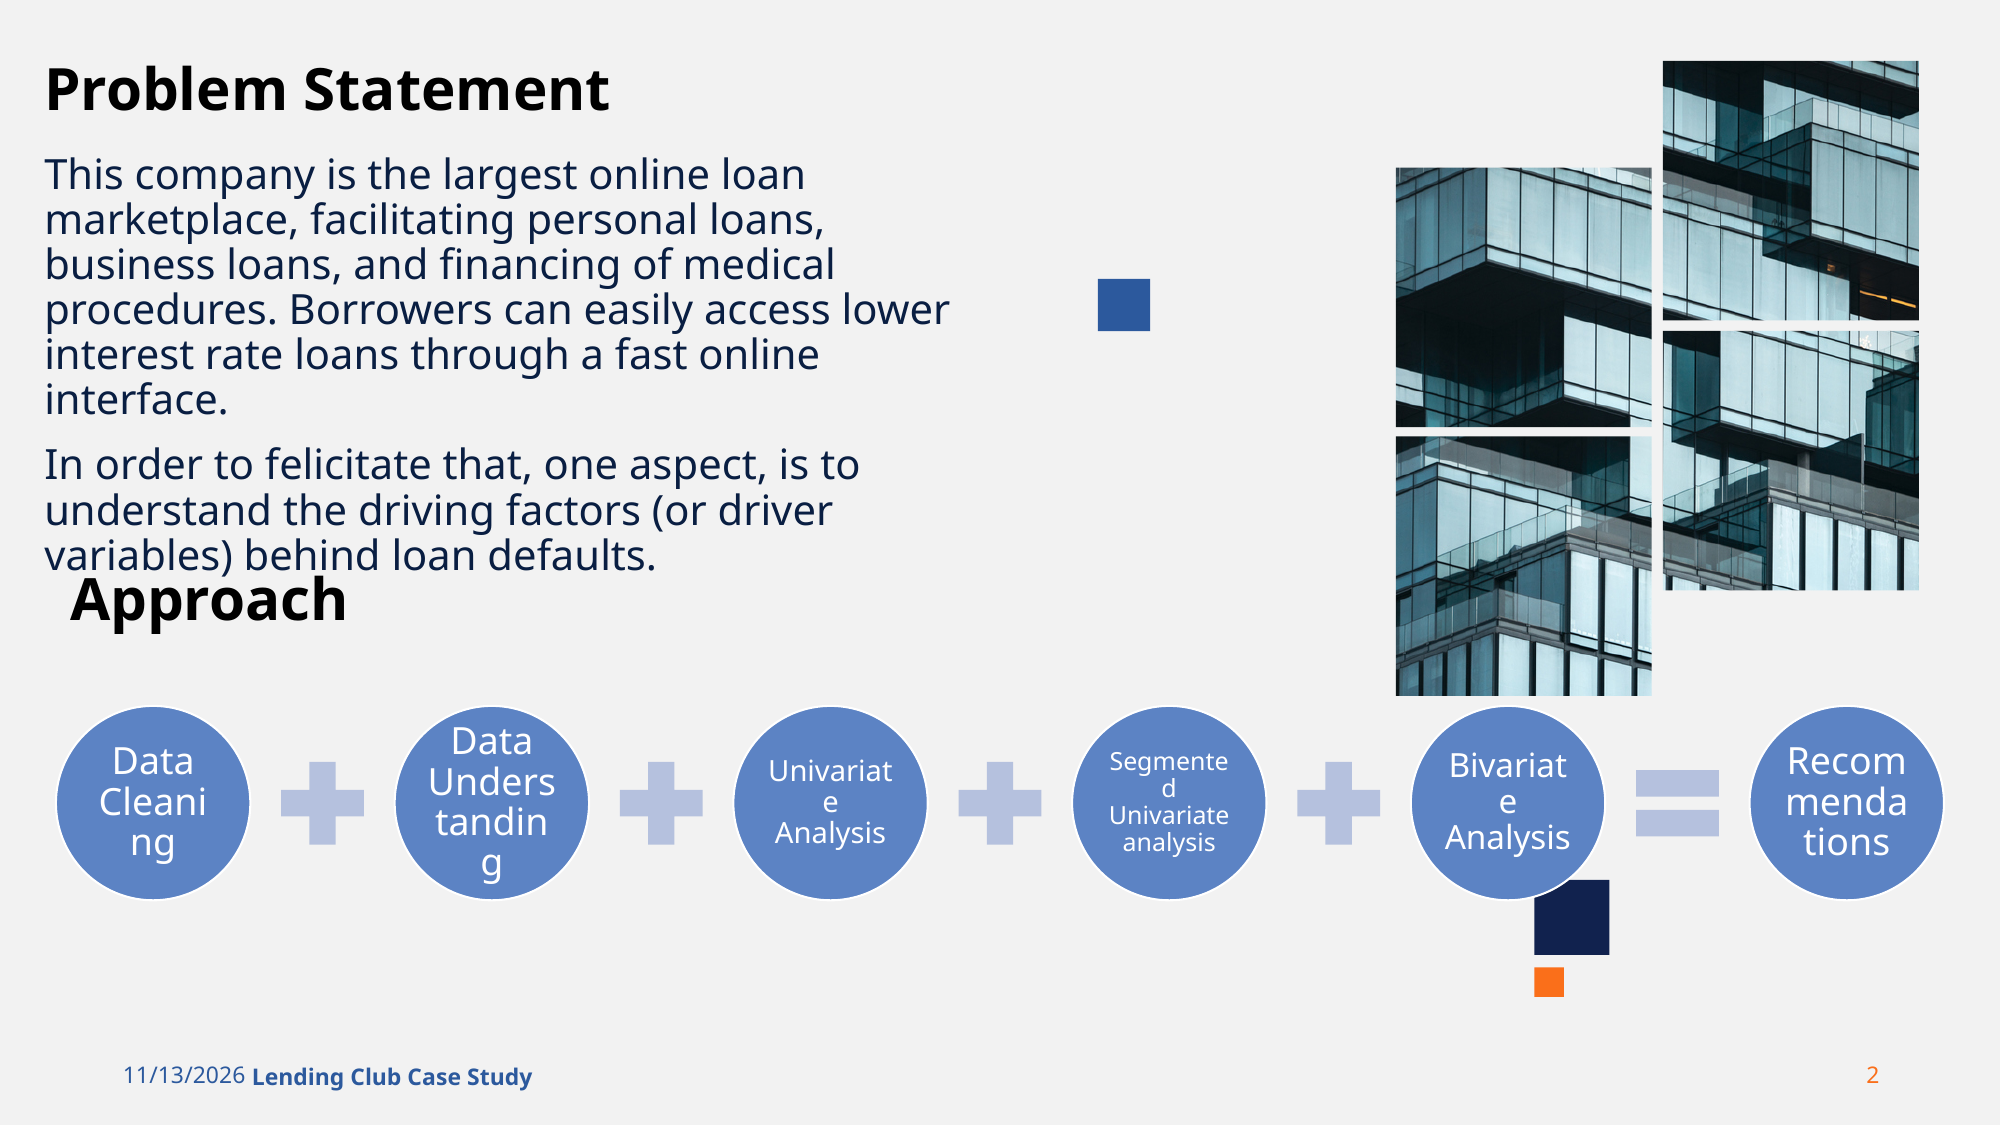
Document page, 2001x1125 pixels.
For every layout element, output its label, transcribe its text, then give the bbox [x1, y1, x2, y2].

picture [1395, 60, 1919, 606]
title Approach [55, 562, 757, 606]
list This company is the largest online loan marketplace, facilitating personal loans, business loans, and financing of medical procedures. Borrowers can easily access lower interest rate loans through a fast online interface. In order to felicitate that, one aspect, is to understand the driving factors (or driver variables) behind loan defaults. [29, 145, 1018, 519]
text_box Problem Statement [29, 52, 731, 129]
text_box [55, 606, 1945, 1001]
